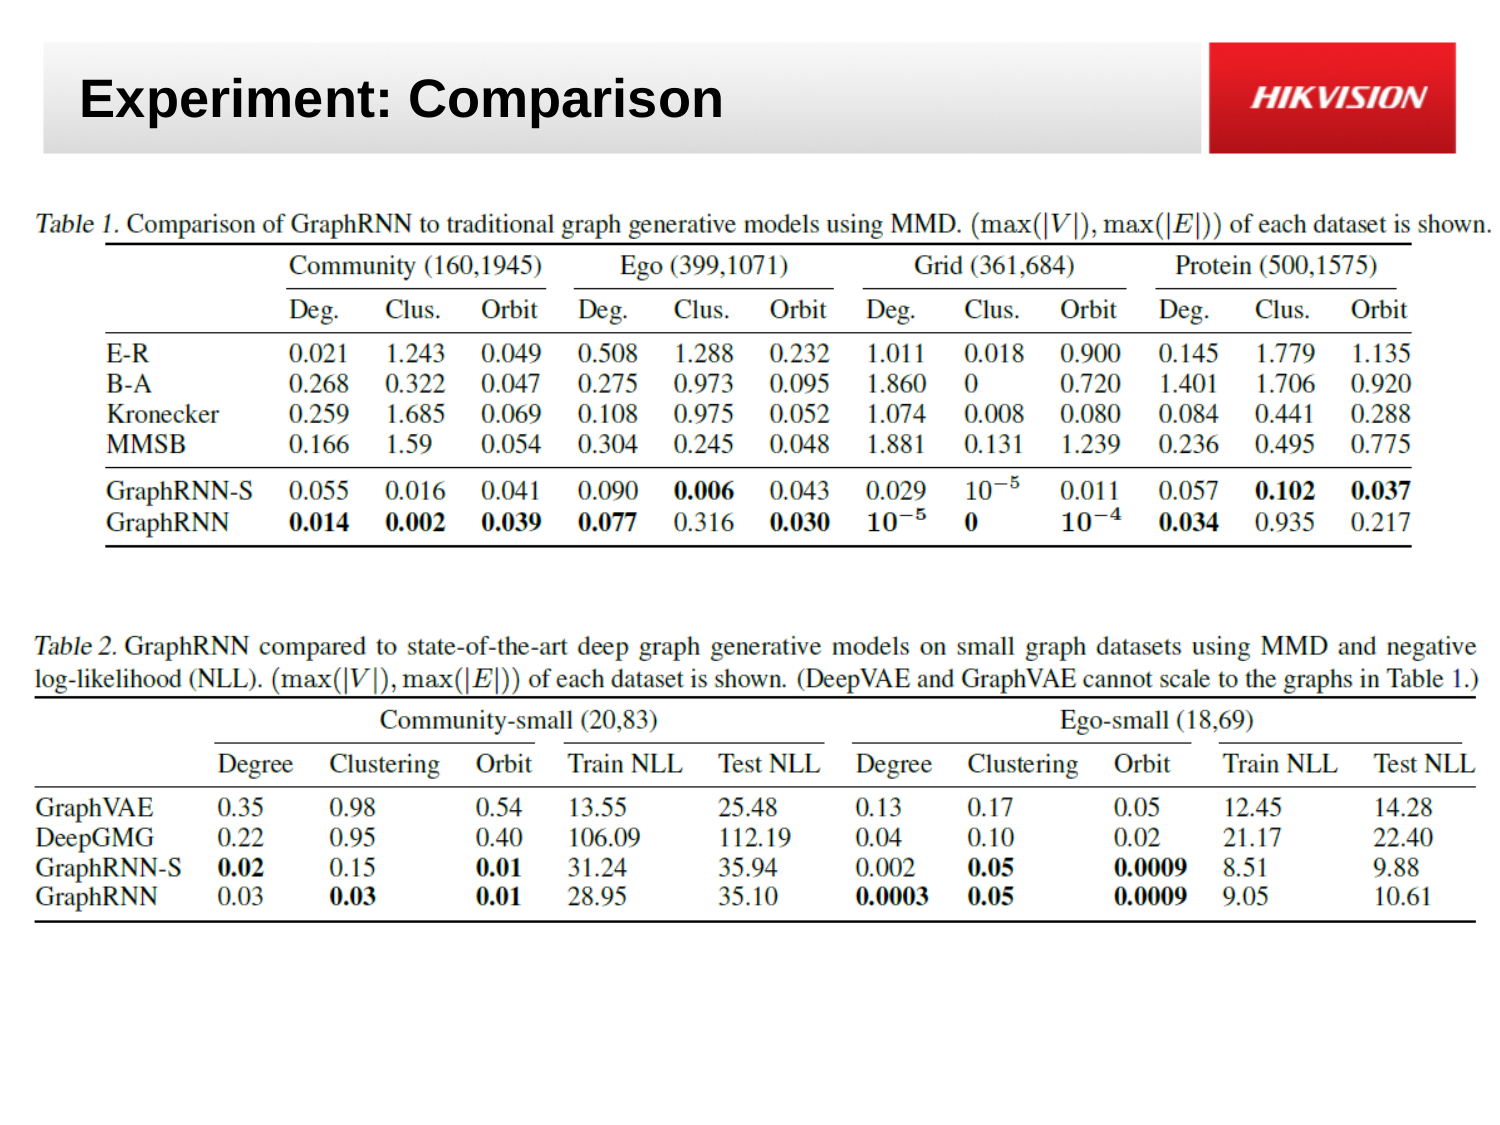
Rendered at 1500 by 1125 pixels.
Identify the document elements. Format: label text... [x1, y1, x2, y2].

picture [0, 0, 1500, 1125]
title Experiment: Comparison [64, 54, 1188, 138]
